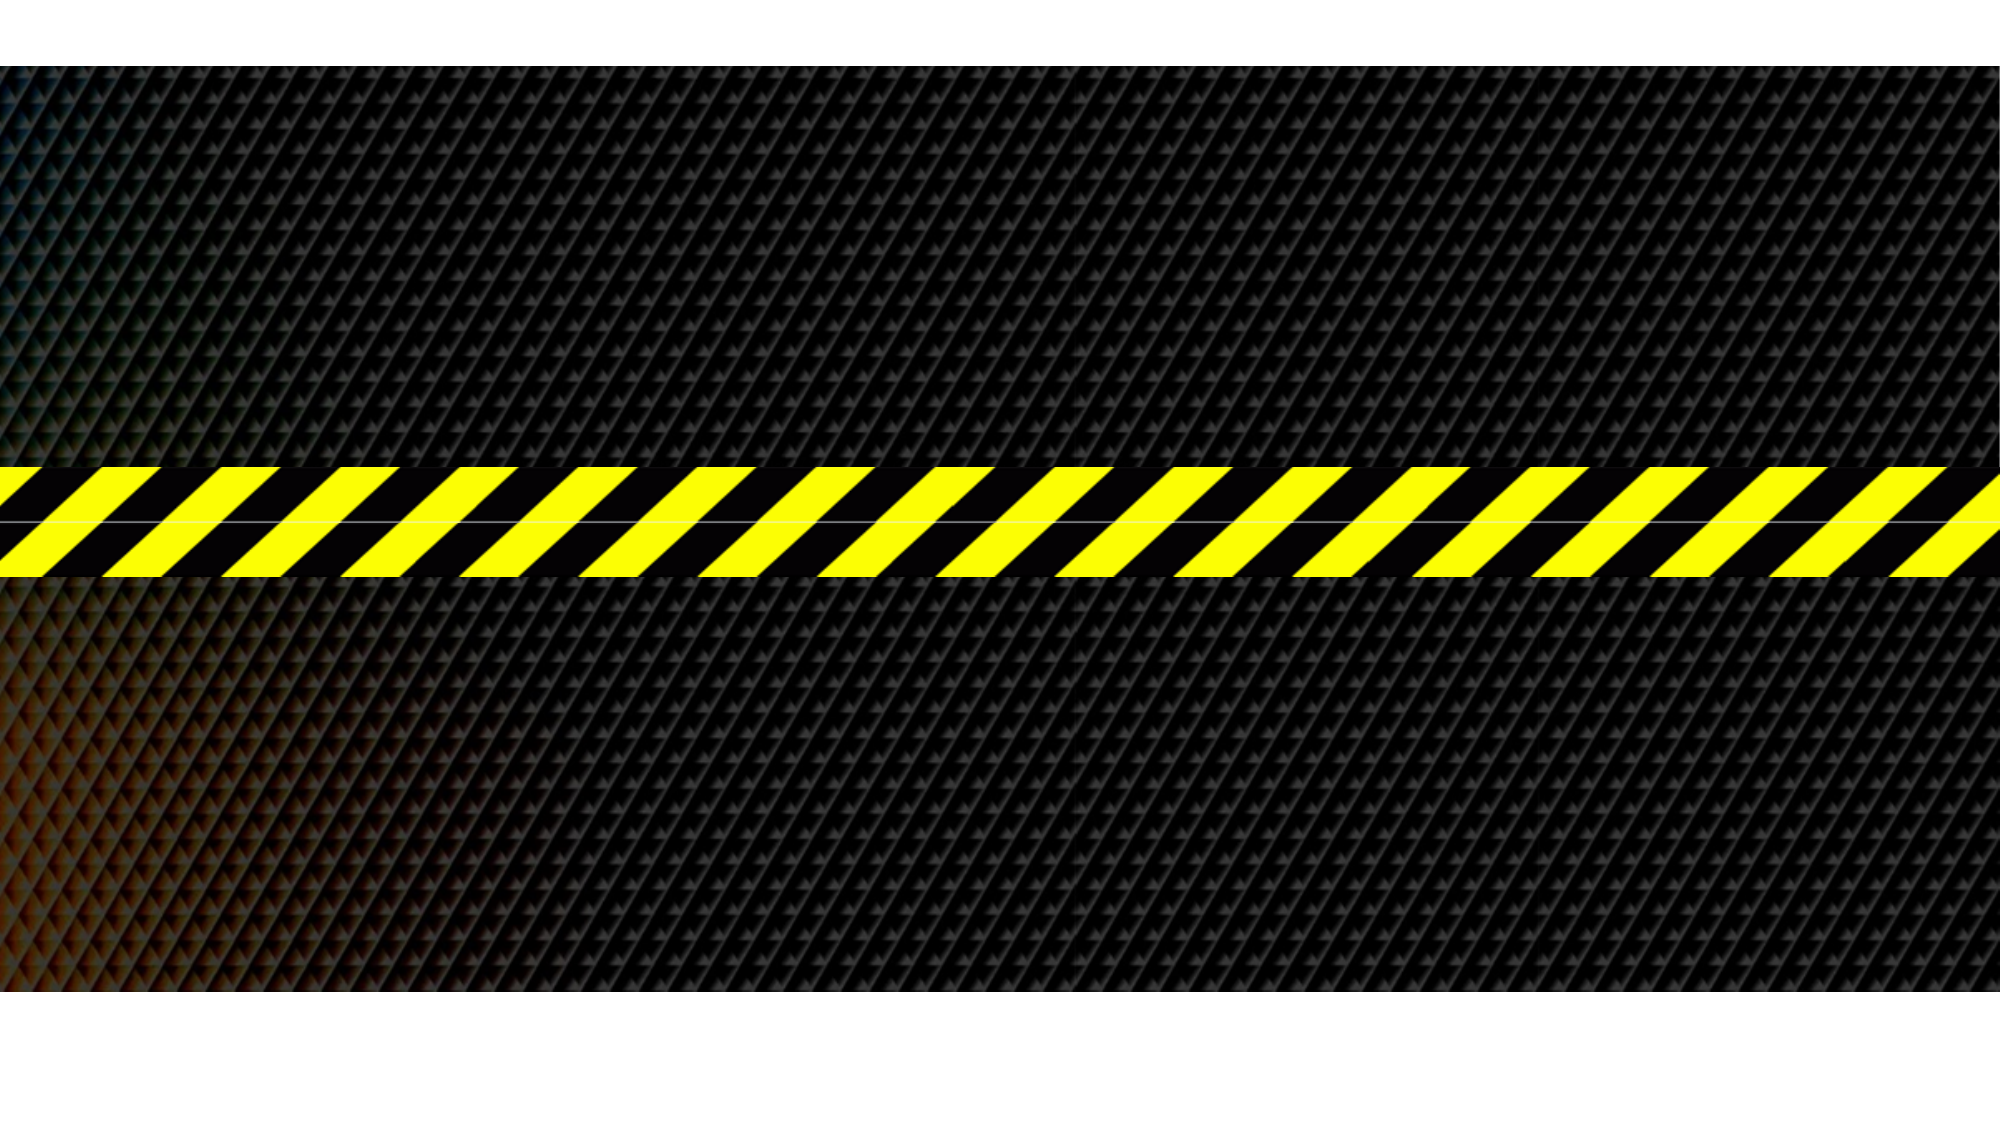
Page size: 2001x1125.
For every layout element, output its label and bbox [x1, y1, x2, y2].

text_box [0, 523, 2000, 993]
text_box [0, 65, 2000, 523]
